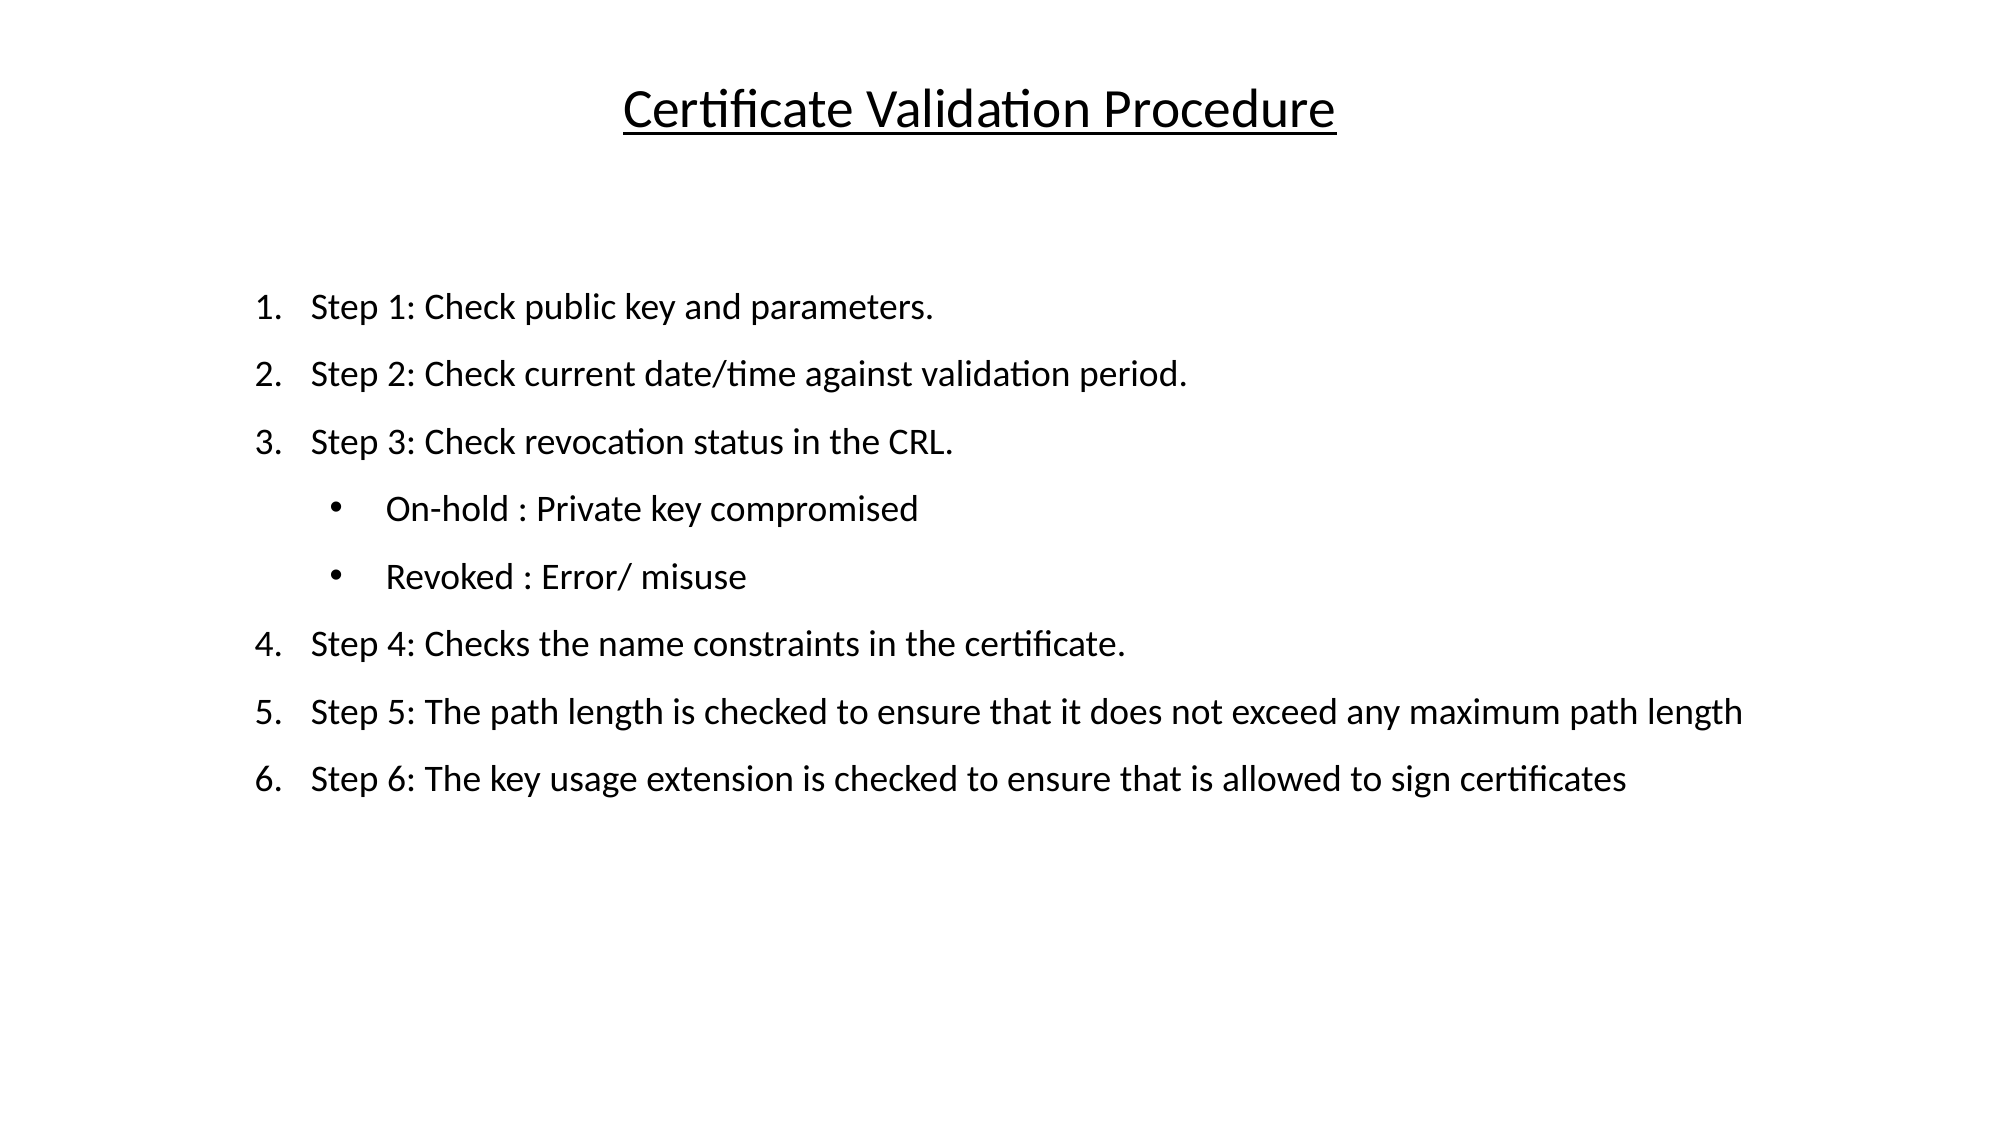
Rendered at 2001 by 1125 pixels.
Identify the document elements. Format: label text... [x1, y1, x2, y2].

text_box Step 1: Check public key and parameters. Step 2: Check current date/time against validation period. Step 3: Check revocation status in the CRL. On-hold : Private key compromised Revoked : Error/ misuse Step 4: Checks the name constraints in the certificate. Step 5: The path length is checked to ensure that it does not exceed any maximum path length Step 6: The key usage extension is checked to ensure that is allowed to sign certificates [239, 251, 1761, 867]
list Certificate Validation Procedure [608, 72, 1392, 177]
